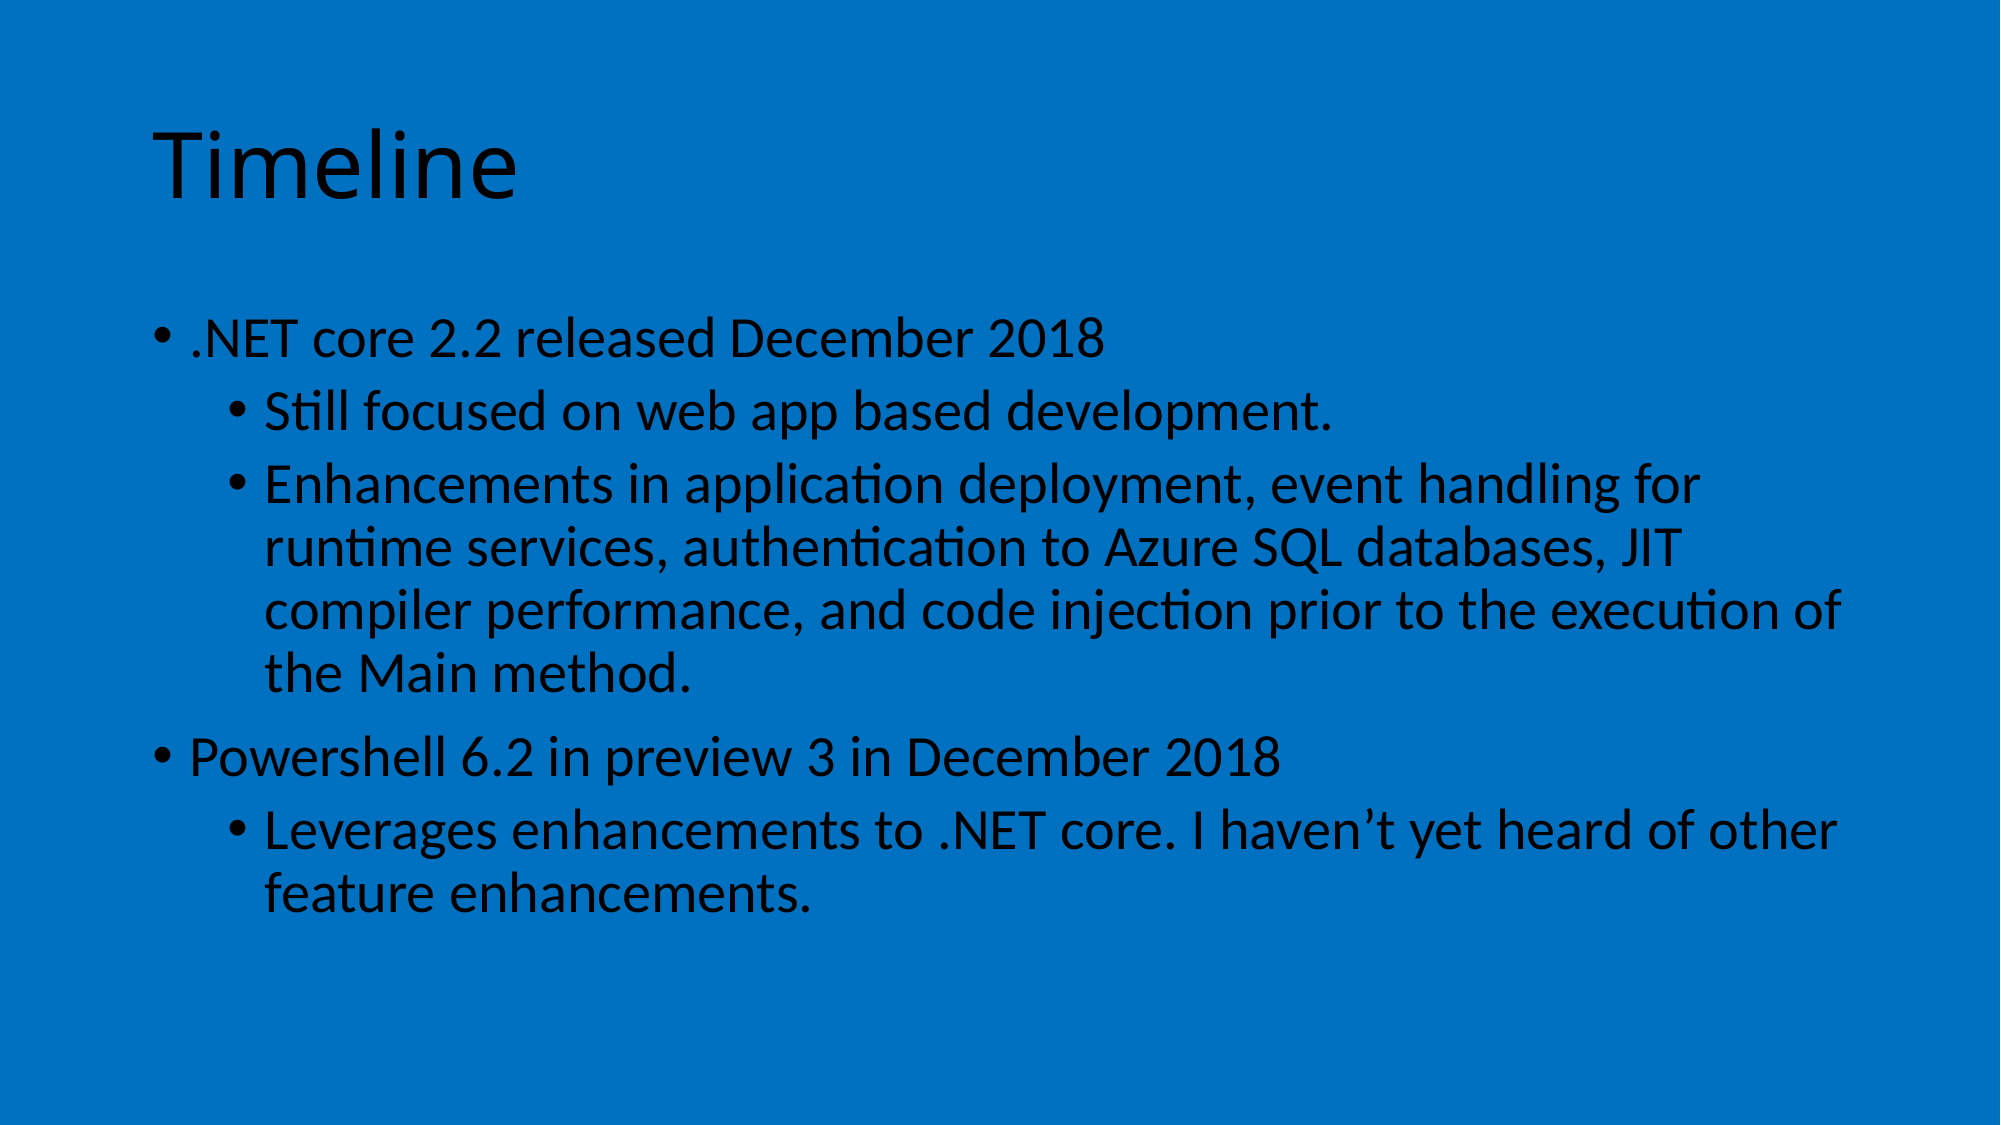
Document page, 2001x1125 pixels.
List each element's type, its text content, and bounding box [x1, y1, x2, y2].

title Timeline [137, 59, 1863, 278]
list .NET core 2.2 released December 2018 Still focused on web app based development. Enhancements in application deployment, event handling for runtime services, authentication to Azure SQL databases, JIT compiler performance, and code injection prior to the execution of the Main method. Powershell 6.2 in preview 3 in December 2018 Leverages enhancements to .NET core. I haven’t yet heard of other feature enhancements. [137, 299, 1863, 1014]
